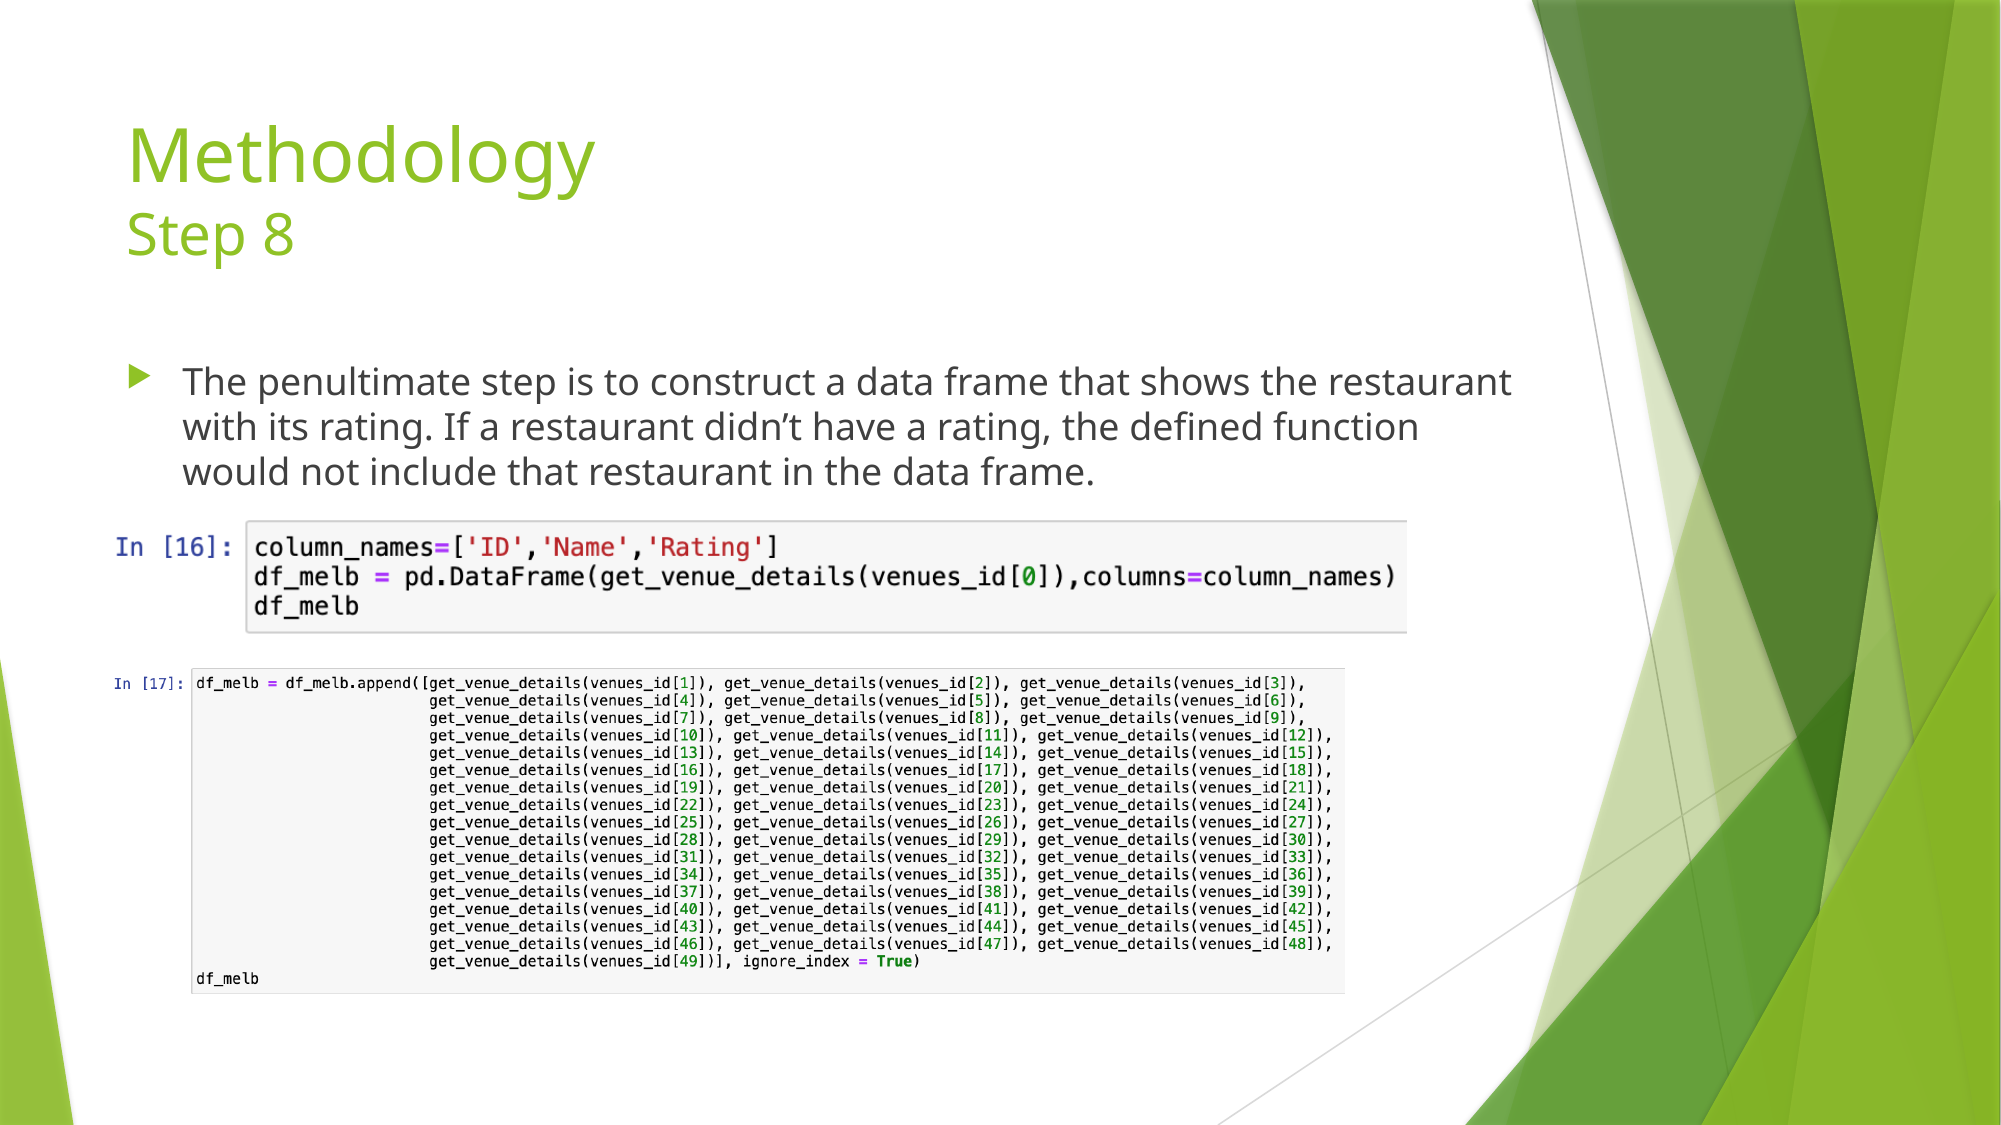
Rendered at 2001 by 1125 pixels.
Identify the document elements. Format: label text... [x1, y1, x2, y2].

list The penultimate step is to construct a data frame that shows the restaurant with its rating. If a restaurant didn’t have a rating, the defined function would not include that restaurant in the data frame. [111, 350, 1545, 809]
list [110, 665, 1345, 995]
picture [110, 516, 1408, 643]
title Methodology Step 8 [111, 99, 1522, 317]
